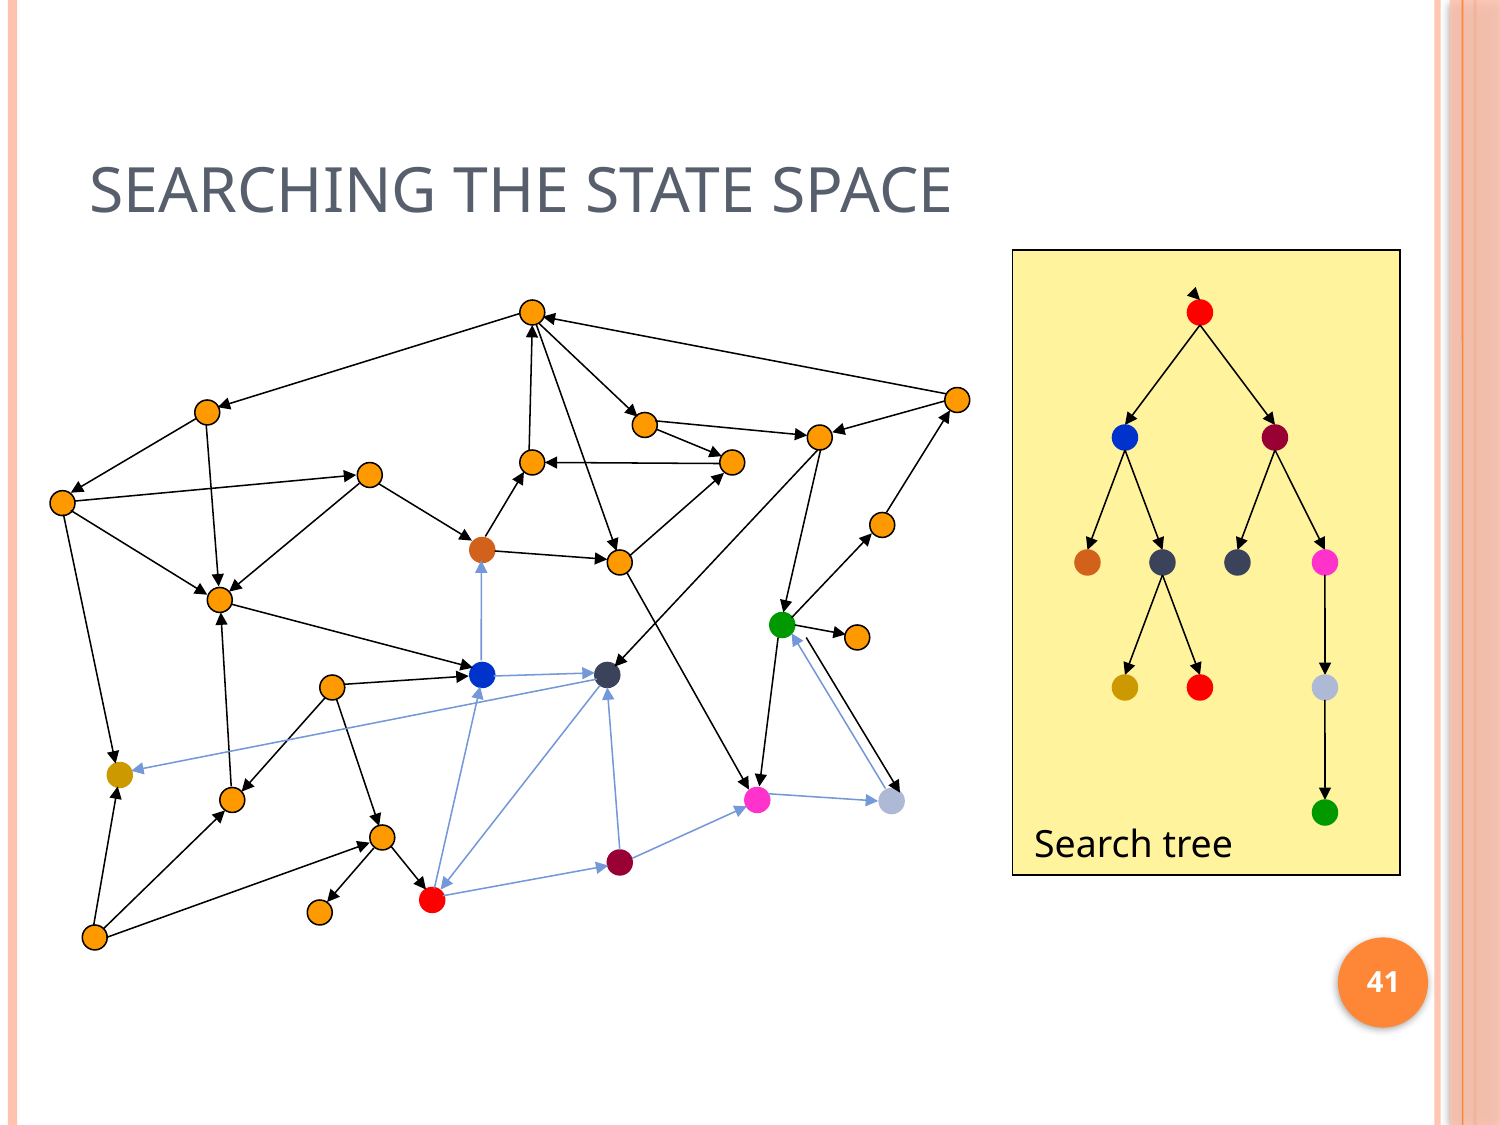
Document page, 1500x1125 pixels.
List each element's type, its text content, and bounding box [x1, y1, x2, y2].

text_box [1312, 675, 1338, 696]
text_box Search tree [1019, 812, 1249, 873]
text_box [1262, 425, 1288, 450]
text_box [1074, 551, 1100, 575]
text_box [1186, 286, 1201, 301]
slide_number 41 [1333, 940, 1434, 1026]
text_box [1311, 699, 1338, 826]
title Searching the State Space [75, 45, 1300, 233]
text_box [49, 299, 971, 951]
text_box [1149, 551, 1175, 571]
text_box [1012, 249, 1400, 875]
text_box [1236, 451, 1275, 550]
text_box [1112, 425, 1138, 446]
text_box [1187, 676, 1213, 700]
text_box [1086, 449, 1163, 551]
text_box [1112, 677, 1138, 700]
text_box [1318, 574, 1332, 675]
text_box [1124, 574, 1201, 676]
text_box [1125, 326, 1200, 425]
text_box [1187, 300, 1213, 325]
text_box [1274, 449, 1325, 550]
text_box [1224, 549, 1250, 575]
text_box [1312, 549, 1338, 575]
text_box [1199, 324, 1276, 425]
